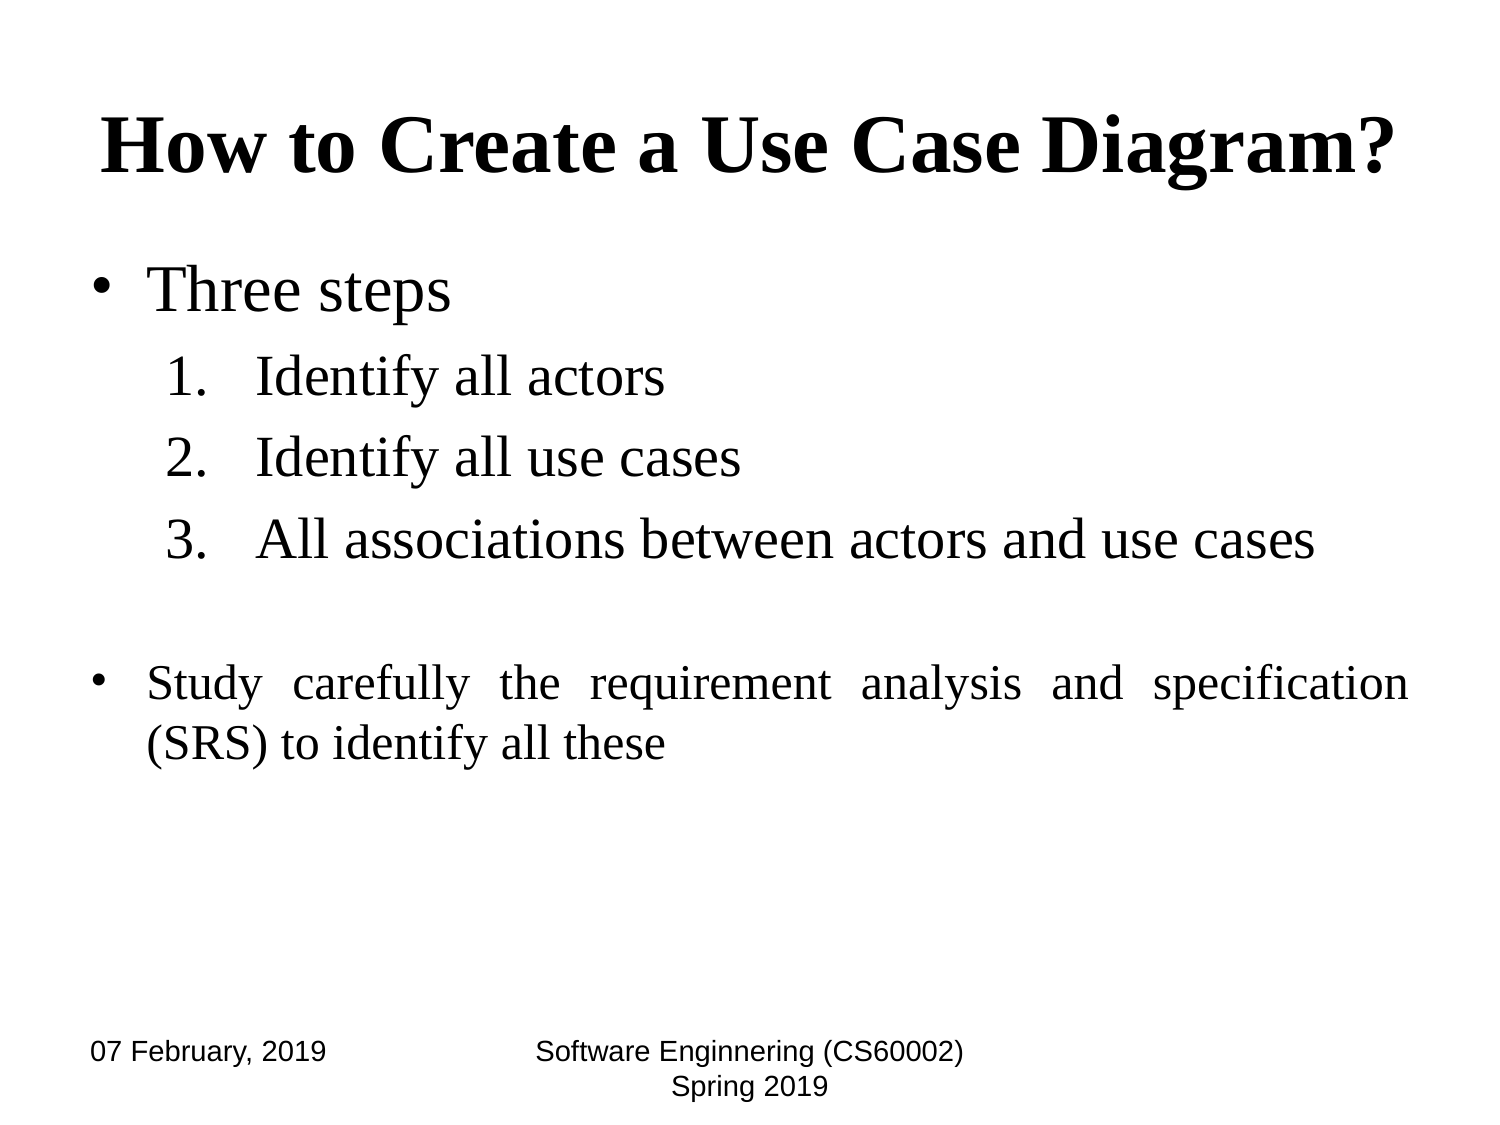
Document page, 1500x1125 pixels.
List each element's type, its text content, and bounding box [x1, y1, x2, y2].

title How to Create a Use Case Diagram? [75, 45, 1425, 233]
list Three steps Identify all actors Identify all use cases All associations between actors and use cases Study carefully the requirement analysis and specification (SRS) to identify all these [75, 237, 1425, 1005]
footer Software Enginnering (CS60002) Spring 2019 [512, 1024, 988, 1103]
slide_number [75, 1024, 425, 1103]
